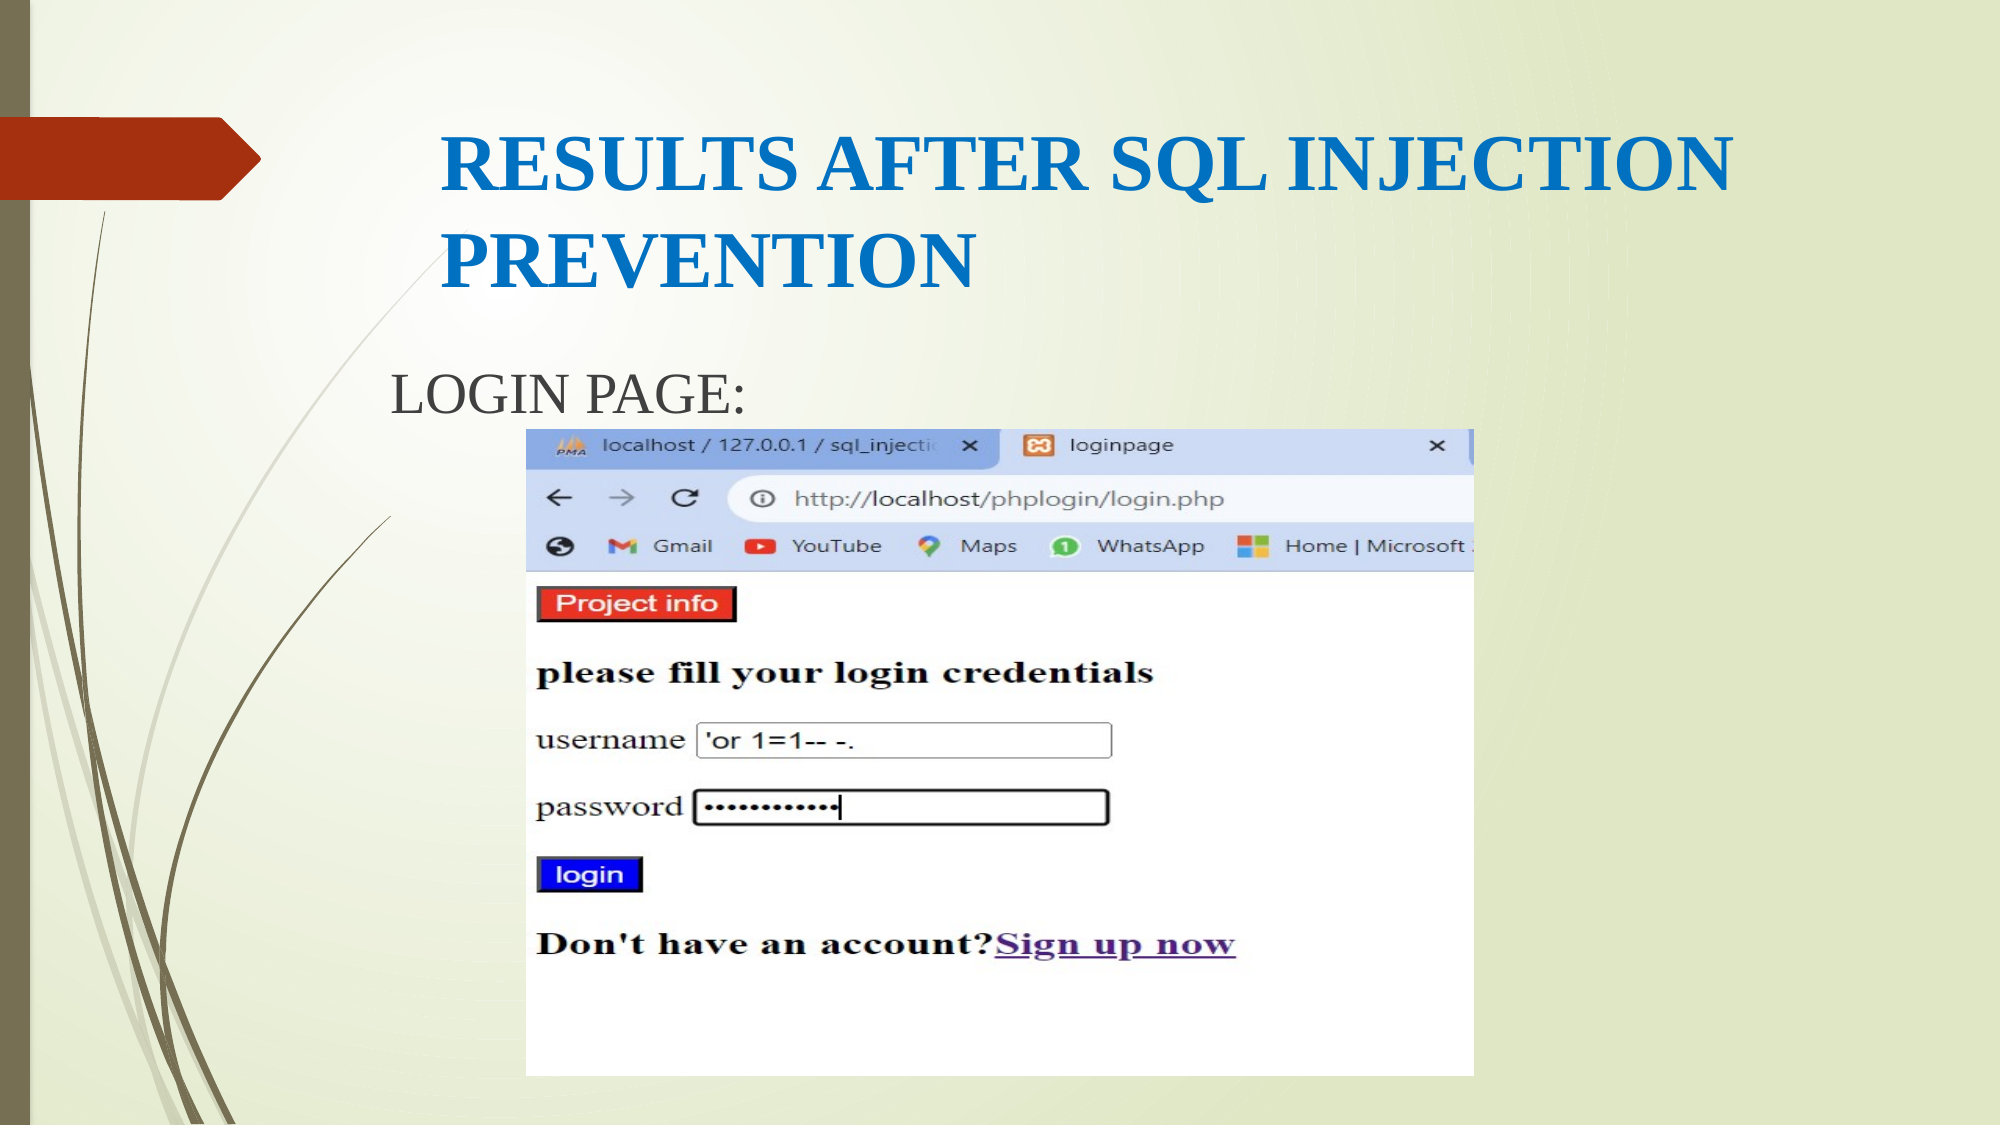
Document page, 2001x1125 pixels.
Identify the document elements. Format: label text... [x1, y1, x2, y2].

list LOGIN PAGE: [375, 347, 1888, 970]
picture [526, 429, 1474, 1077]
title RESULTS AFTER SQL INJECTION PREVENTION [425, 102, 1888, 313]
